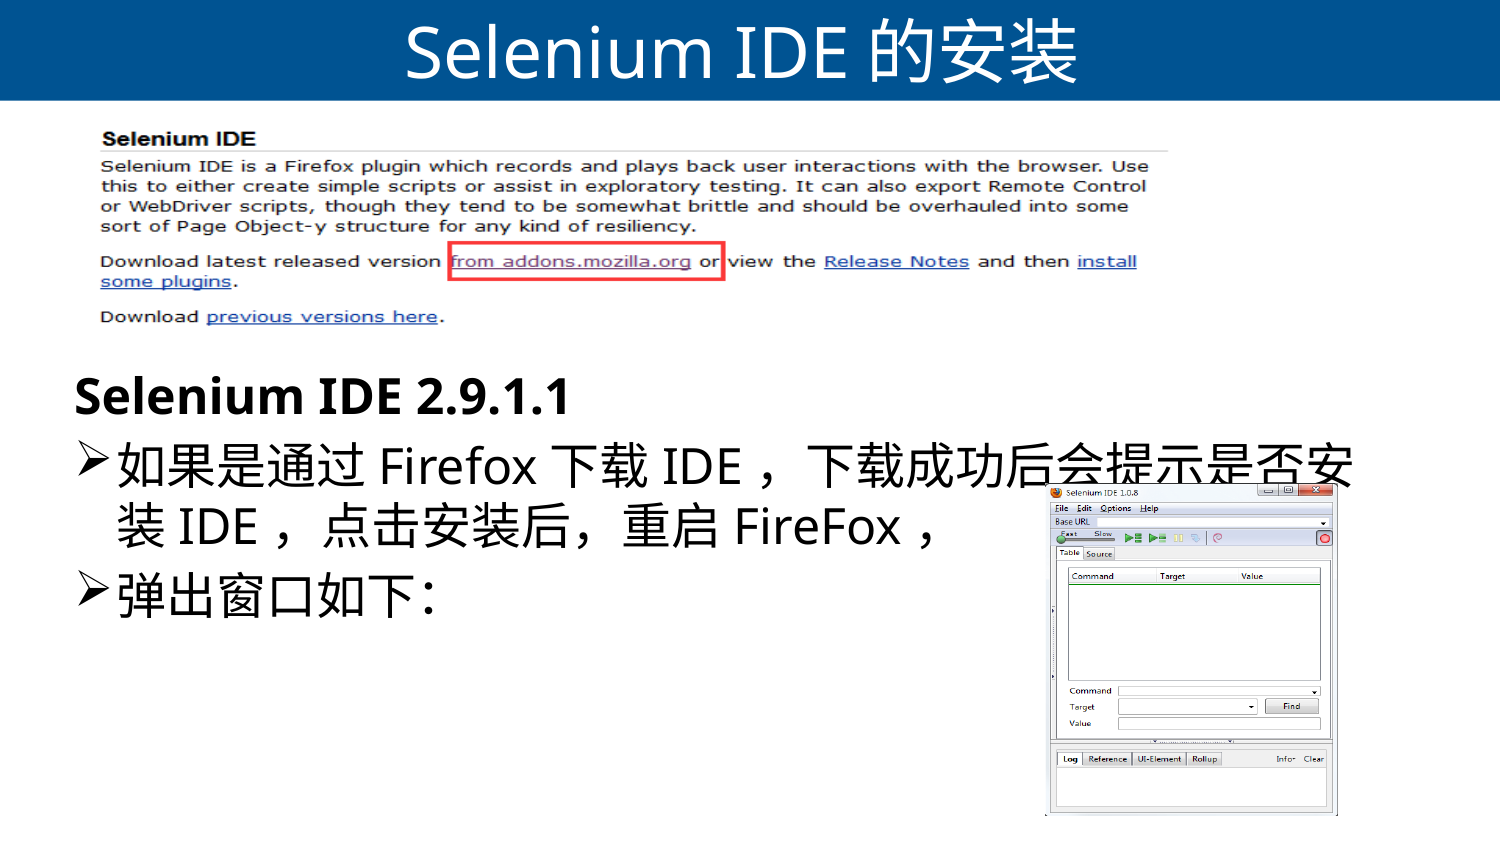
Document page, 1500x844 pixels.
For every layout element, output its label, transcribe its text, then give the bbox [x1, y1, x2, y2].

picture [88, 120, 1259, 335]
title Selenium IDE的安装 [2, 0, 1483, 101]
picture [1045, 483, 1339, 816]
list Selenium IDE 2.9.1.1 如果是通过Firefox下载IDE，下载成功后会提示是否安装IDE，点击安装后，重启FireFox， 弹出窗口如下： [41, 286, 1392, 844]
